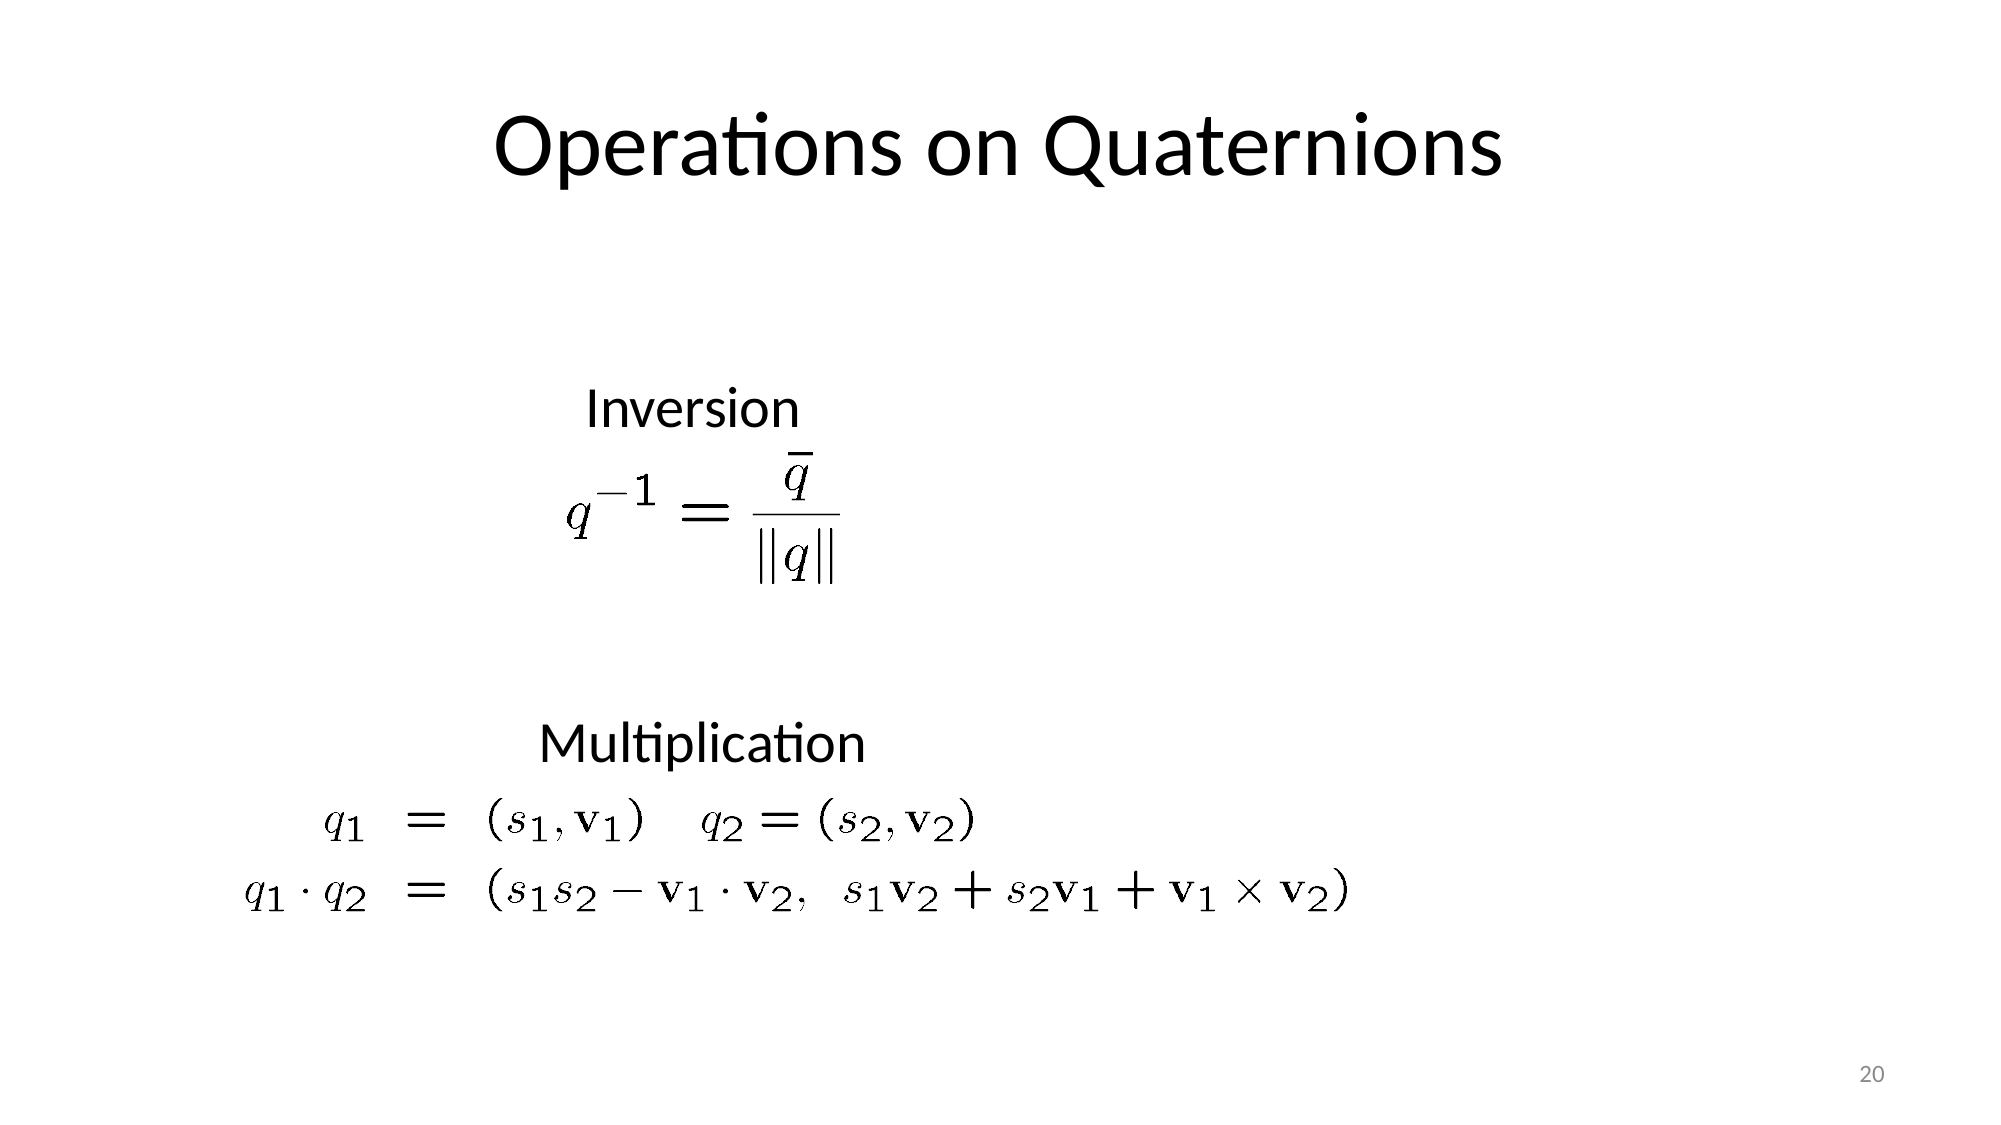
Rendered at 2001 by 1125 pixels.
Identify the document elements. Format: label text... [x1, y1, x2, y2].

slide_number 20 [1433, 1042, 1900, 1103]
picture [566, 449, 841, 584]
text_box Multiplication [524, 696, 883, 782]
text_box Inversion [570, 361, 817, 447]
title Operations on Quaternions [99, 45, 1900, 233]
picture [243, 797, 1348, 913]
